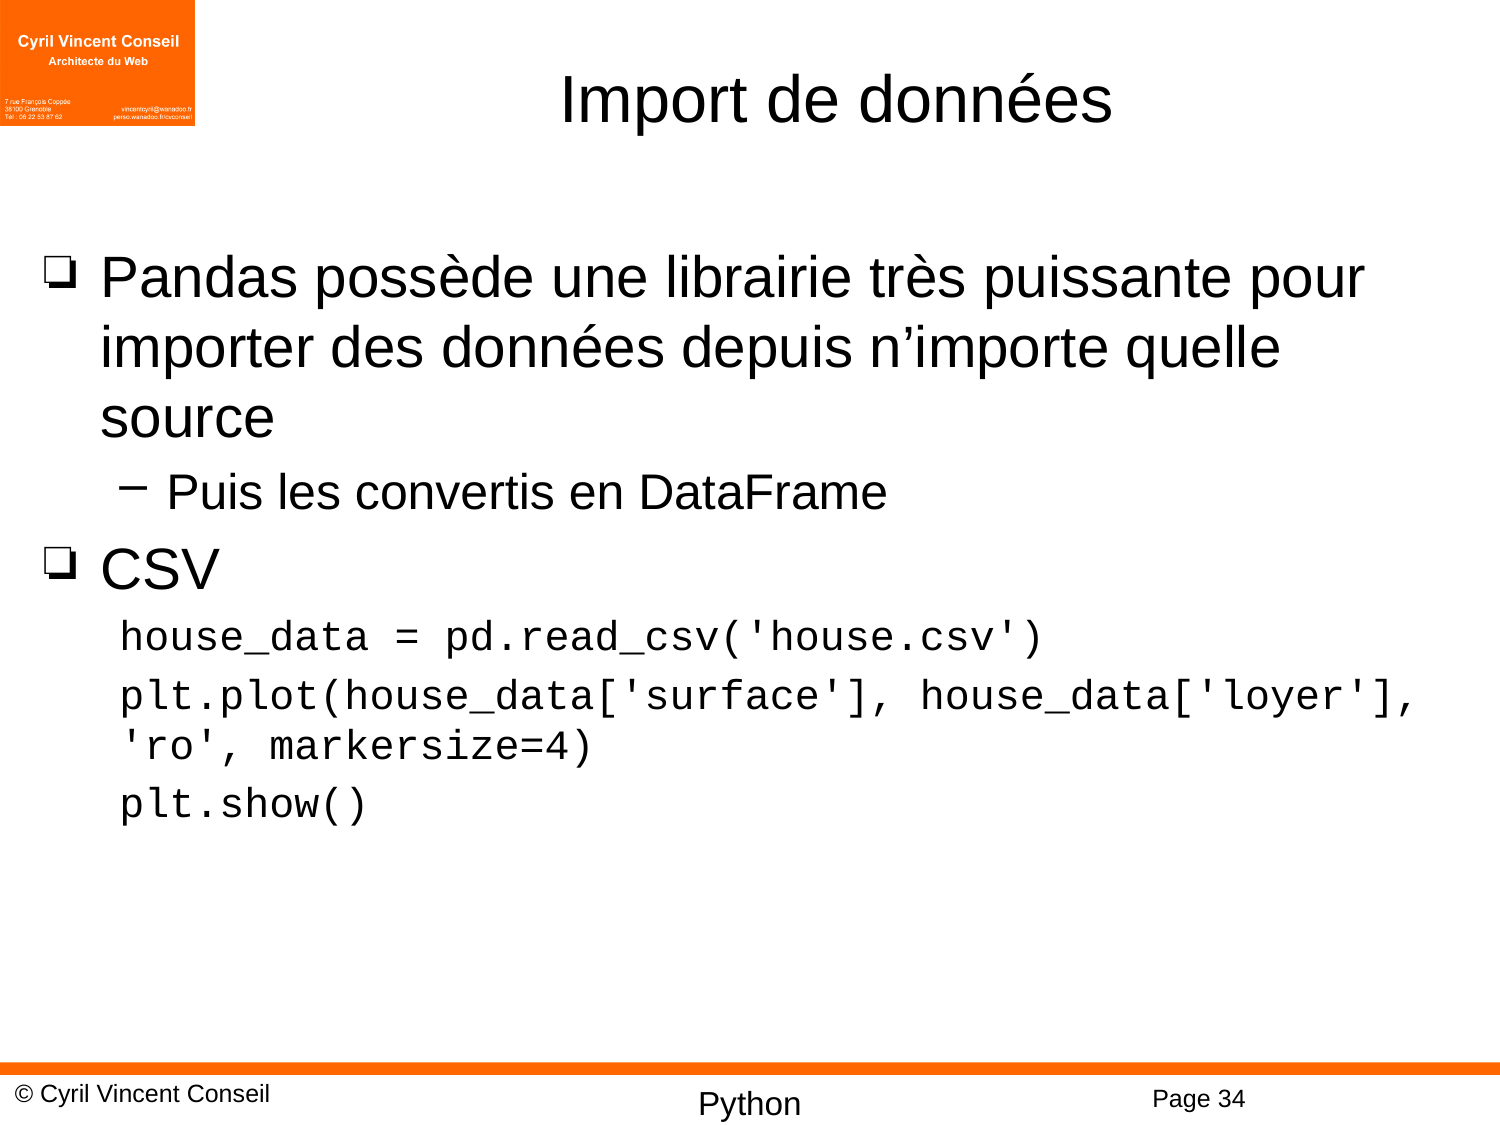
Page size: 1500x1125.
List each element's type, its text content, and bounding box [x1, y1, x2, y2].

title Import de données [194, 2, 1480, 190]
list Pandas possède une librairie très puissante pour importer des données depuis n’importe quelle source Puis les convertis en DataFrame CSV house_data = pd.read_csv('house.csv') plt.plot(house_data['surface'], house_data['loyer'], 'ro', markersize=4) plt.show() [29, 231, 1468, 1059]
picture [0, 0, 195, 126]
